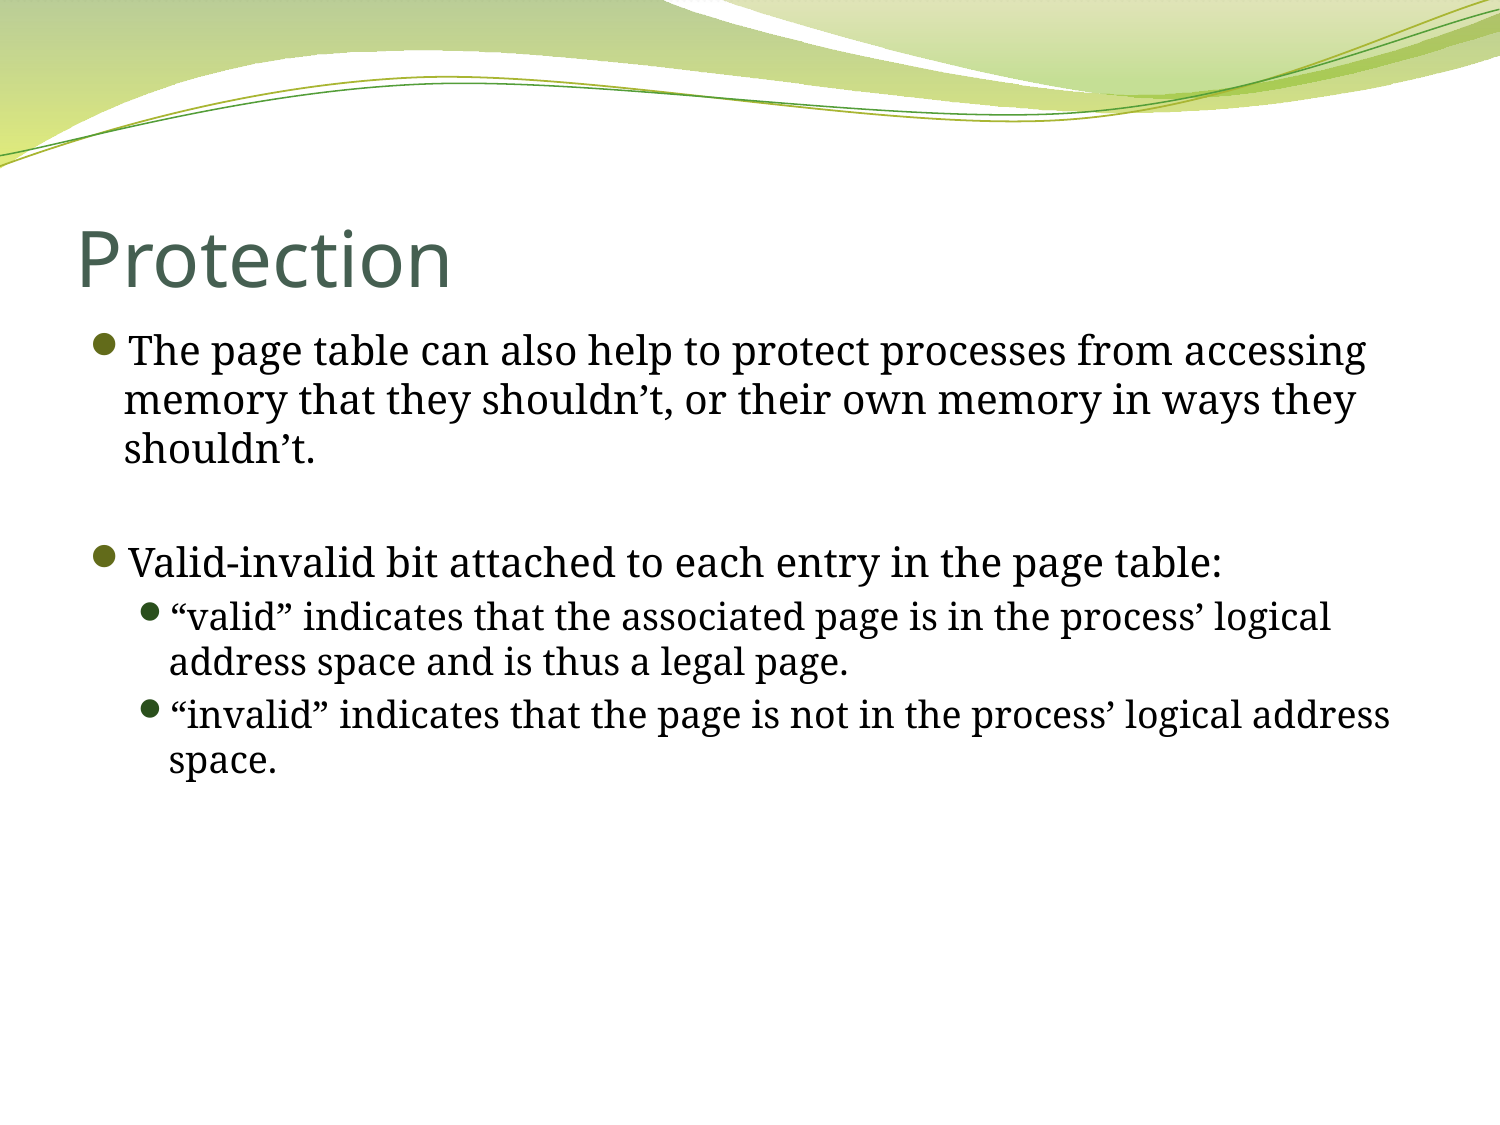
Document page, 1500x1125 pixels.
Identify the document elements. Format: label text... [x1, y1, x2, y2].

title Protection [75, 115, 1425, 303]
list The page table can also help to protect processes from accessing memory that they shouldn’t, or their own memory in ways they shouldn’t. Valid-invalid bit attached to each entry in the page table: “valid” indicates that the associated page is in the process’ logical address space and is thus a legal page. “invalid” indicates that the page is not in the process’ logical address space. [75, 317, 1425, 1038]
